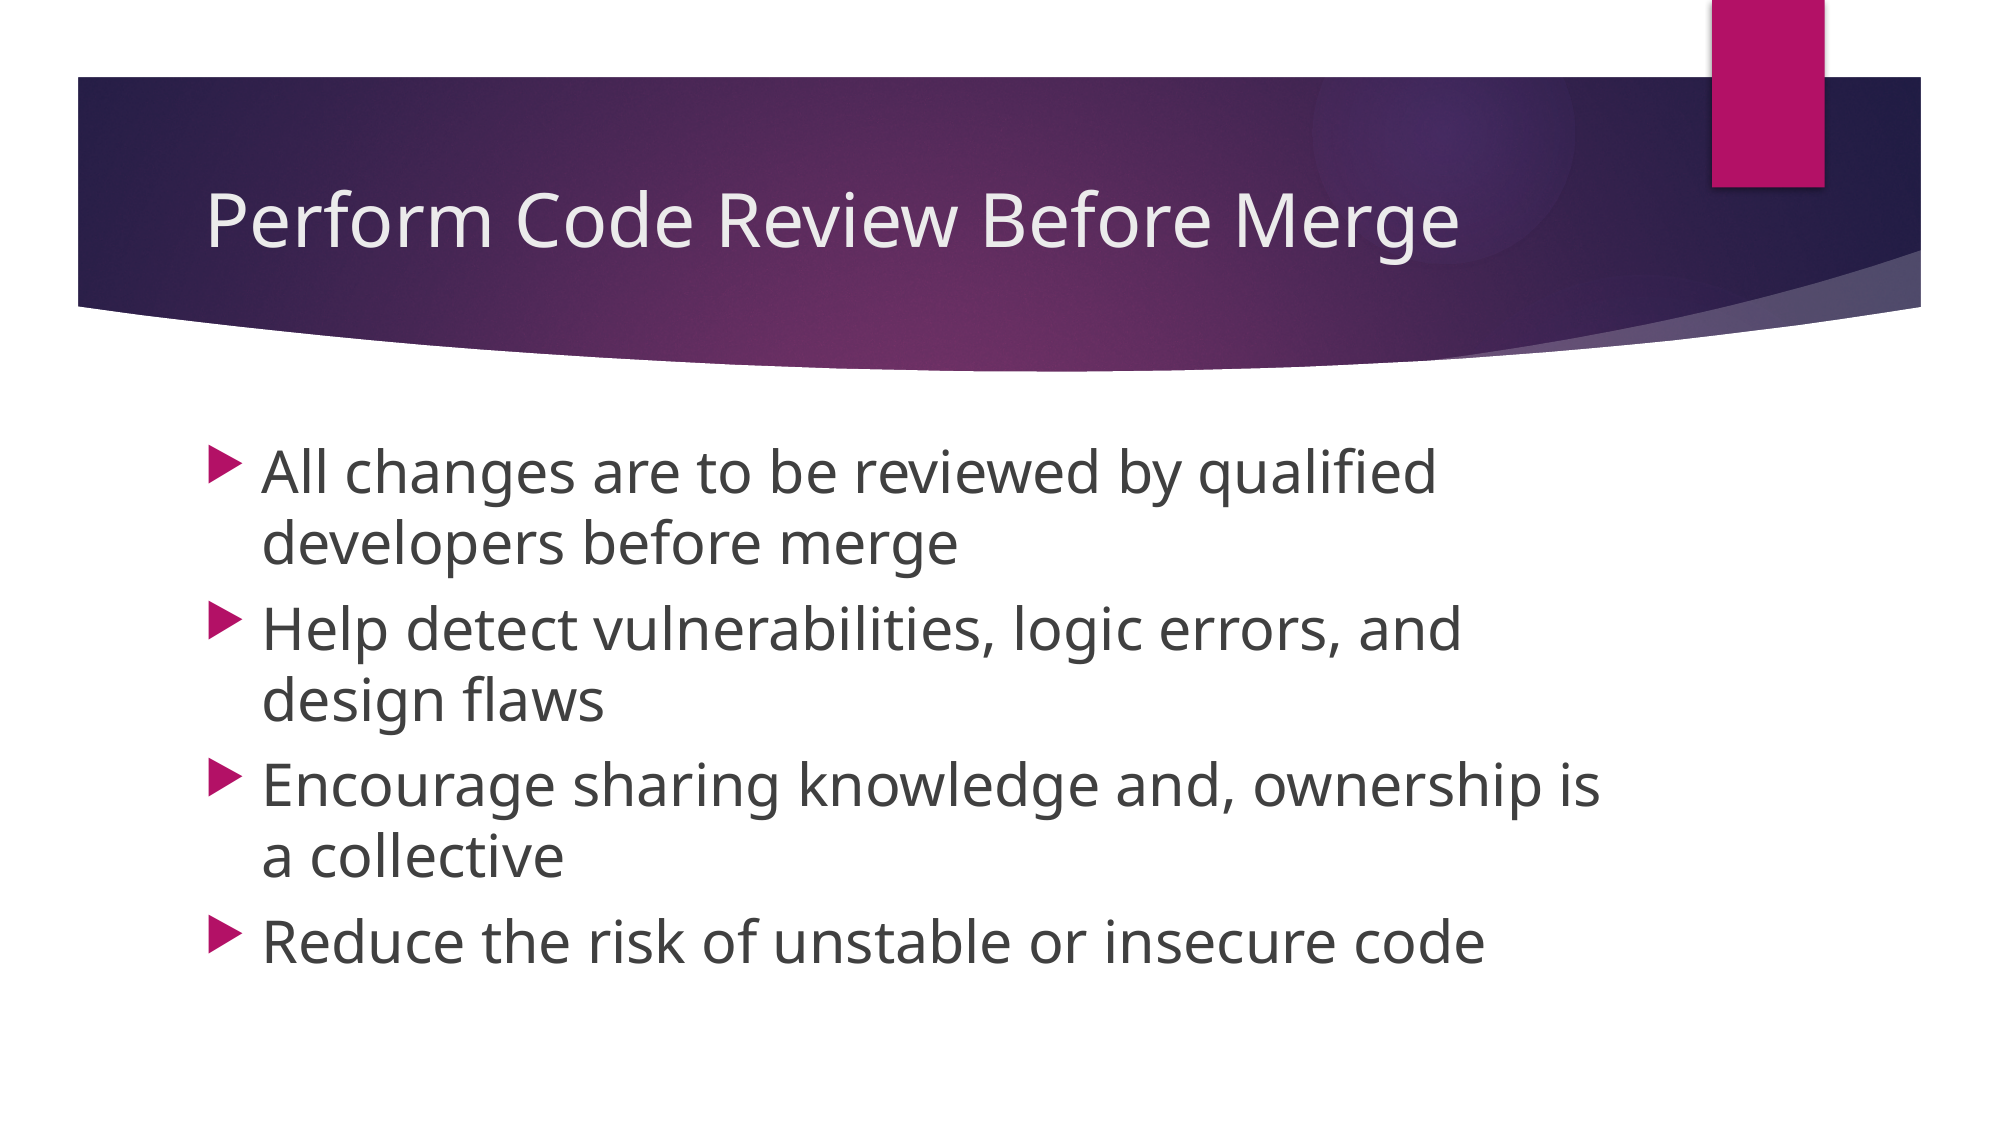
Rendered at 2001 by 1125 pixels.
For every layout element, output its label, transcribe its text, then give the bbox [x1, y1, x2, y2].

list All changes are to be reviewed by qualified developers before merge Help detect vulnerabilities, logic errors, and design flaws Encourage sharing knowledge and, ownership is a collective Reduce the risk of unstable or insecure code [189, 427, 1638, 988]
title Perform Code Review Before Merge [189, 159, 1627, 276]
